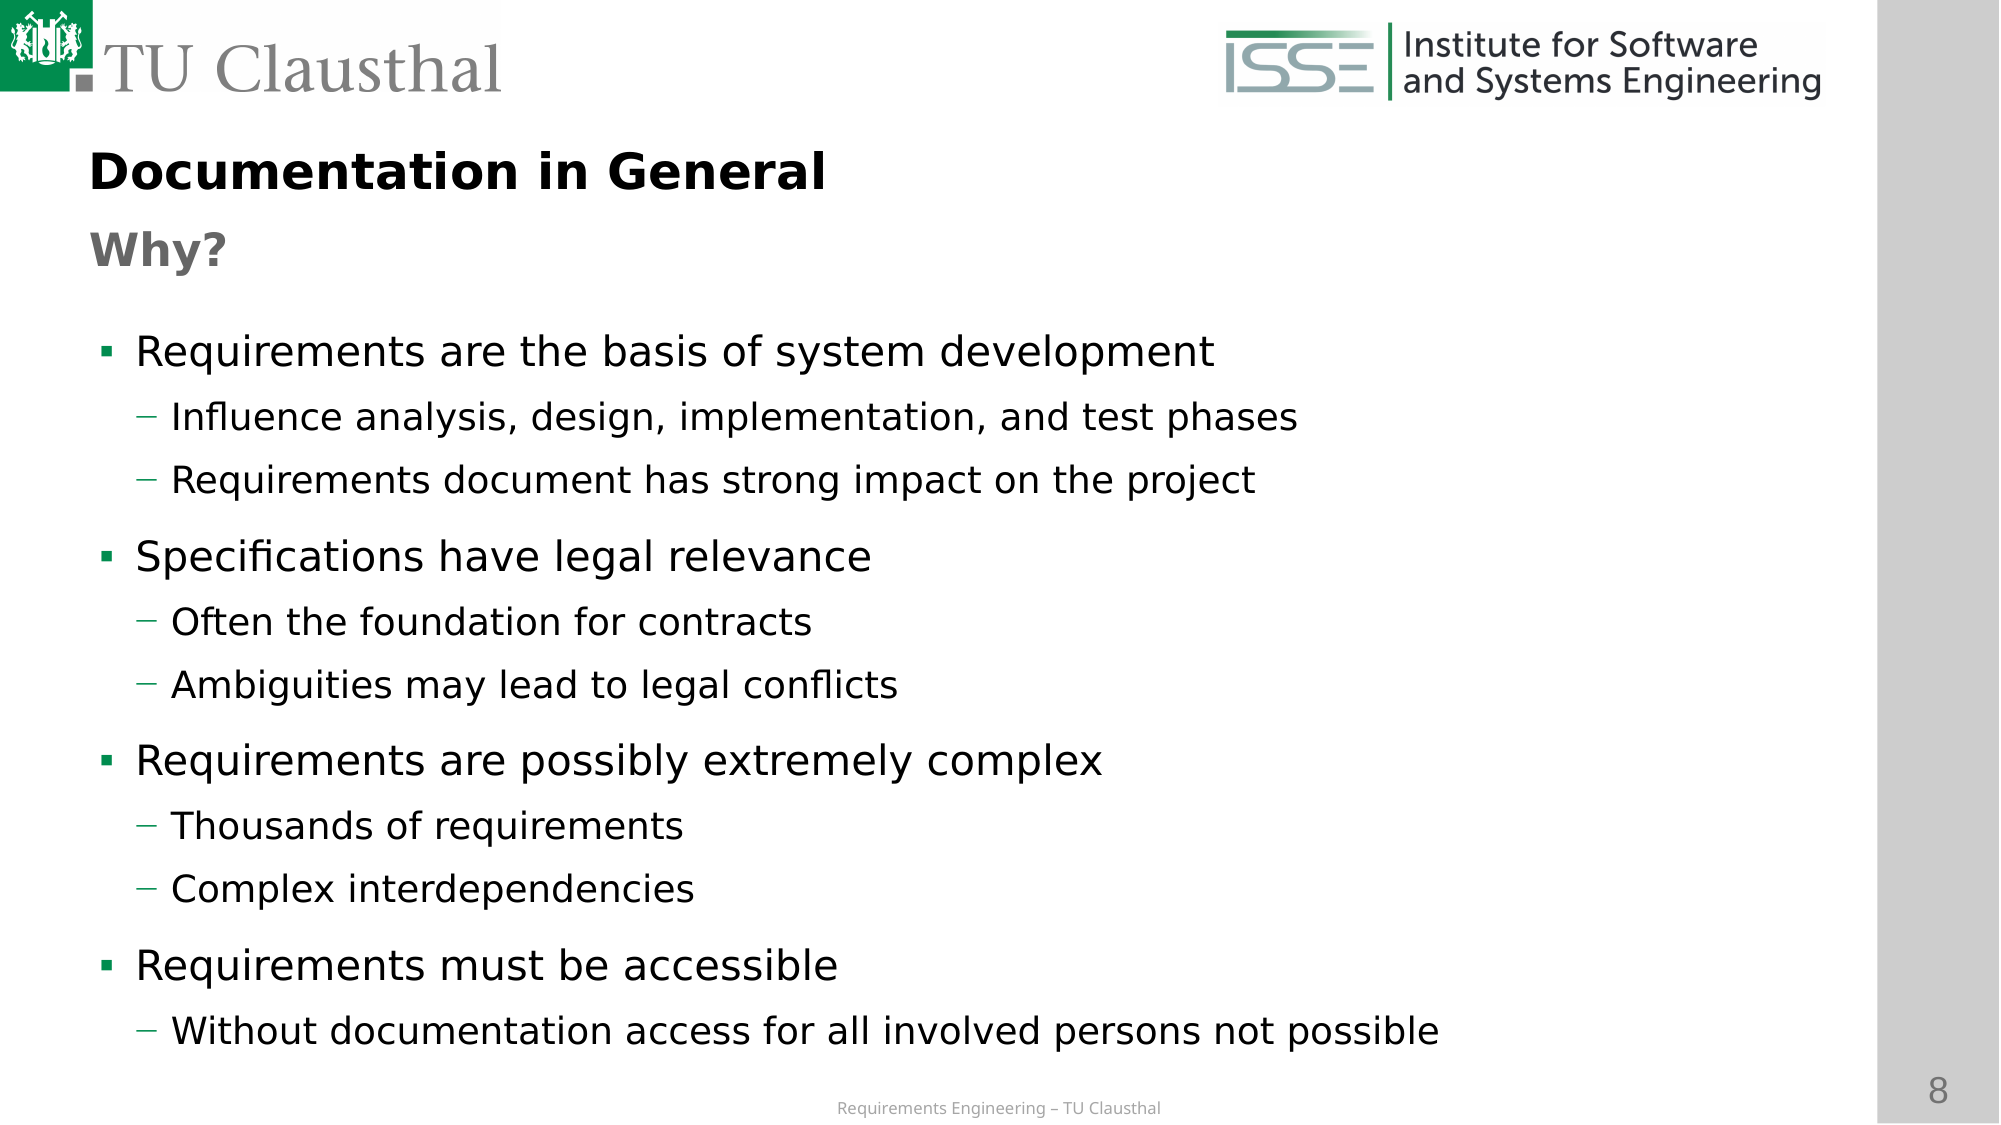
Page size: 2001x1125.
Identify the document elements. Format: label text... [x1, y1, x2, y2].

text_box Documentation in General [88, 118, 1788, 200]
text_box [74, 280, 1423, 995]
picture [0, 0, 501, 92]
picture [1218, 22, 1826, 107]
text_box Why? [88, 207, 1788, 290]
list Requirements are the basis of system development Influence analysis, design, implementation, and test phases Requirements document has strong impact on the project Specifications have legal relevance Often the foundation for contracts Ambiguities may lead to legal conflicts Requirements are possibly extremely complex Thousands of requirements Complex interdependencies Requirements must be accessible Without documentation access for all involved persons not possible [99, 290, 1837, 1087]
